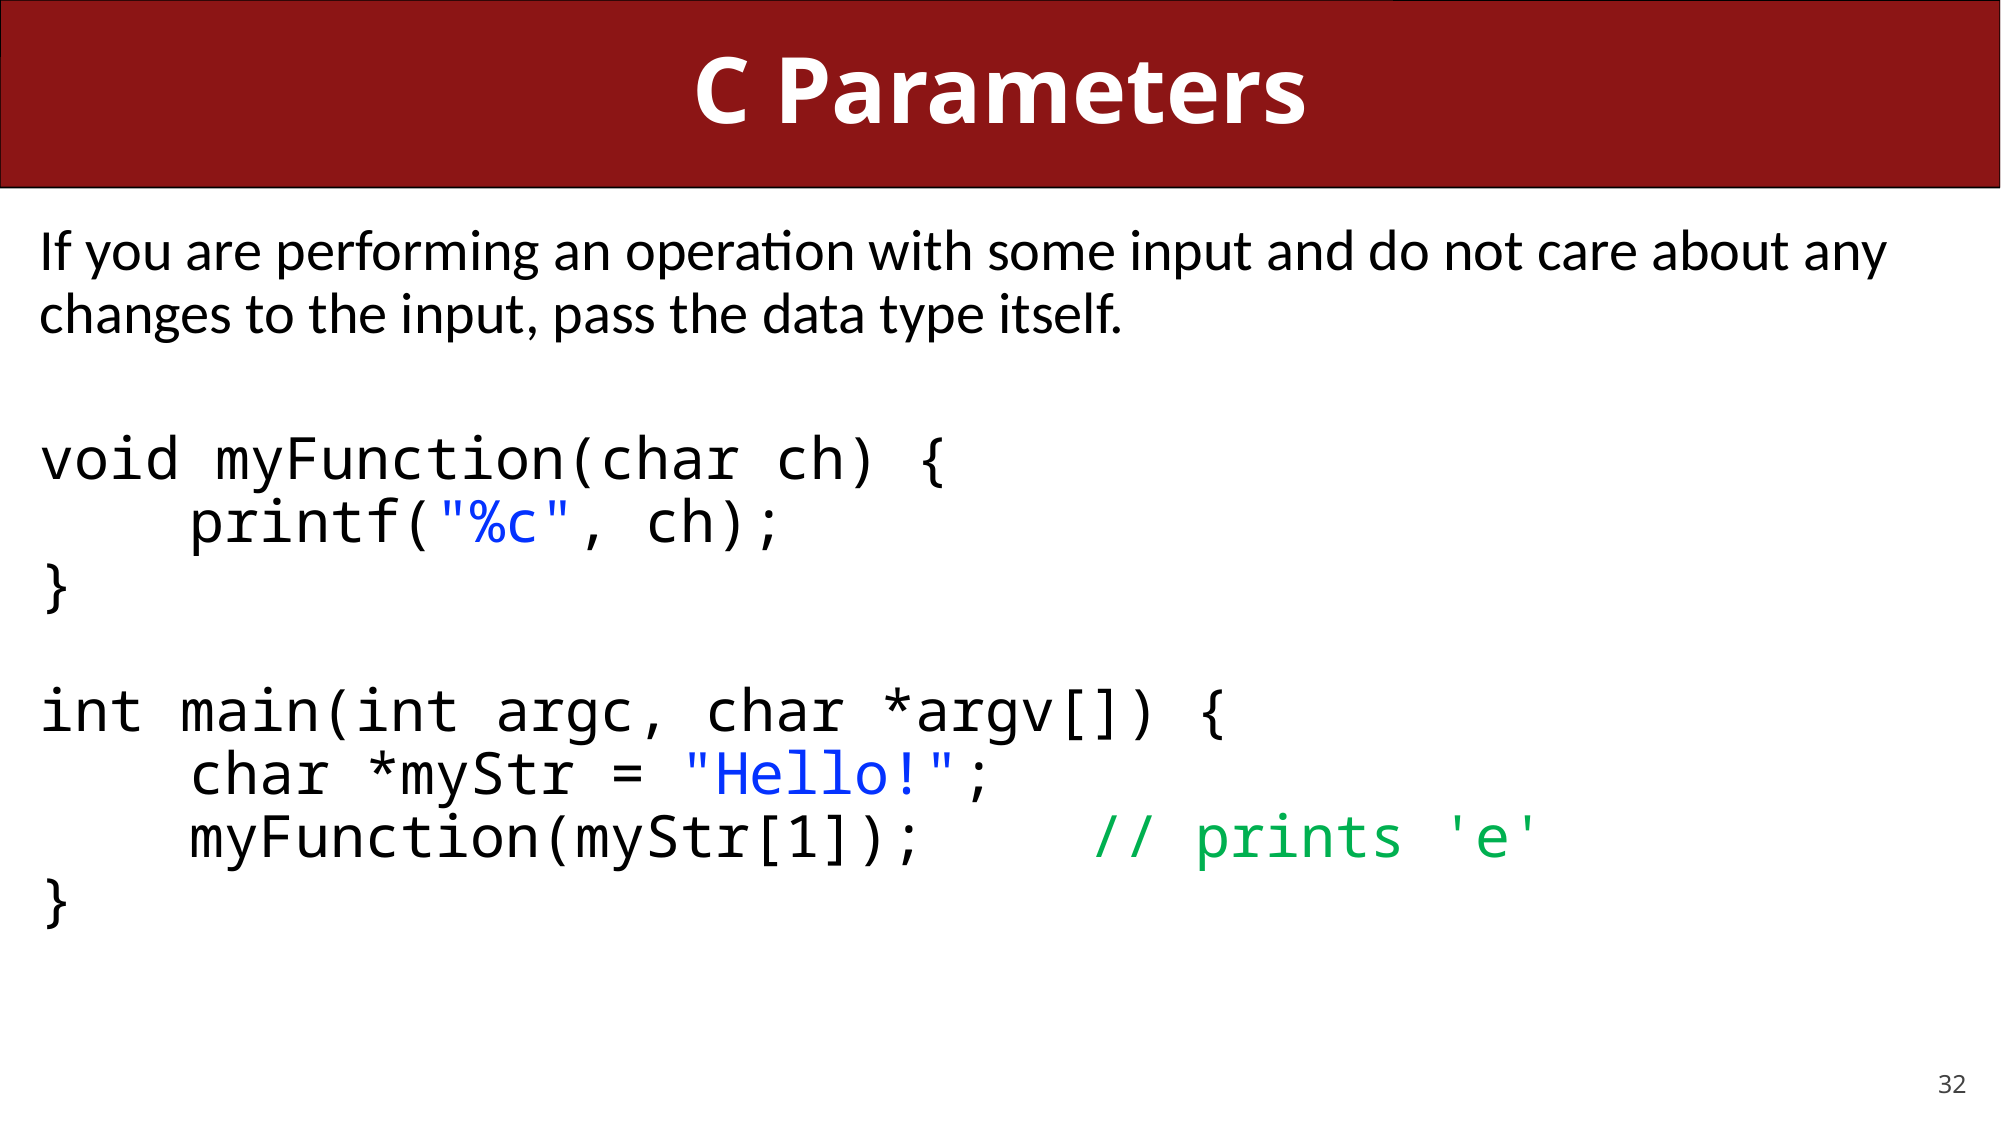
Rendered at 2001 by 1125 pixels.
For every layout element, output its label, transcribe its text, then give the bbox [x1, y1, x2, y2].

title C Parameters [75, 0, 1925, 188]
list If you are performing an operation with some input and do not care about any changes to the input, pass the data type itself. void myFunction(char ch) { printf("%c", ch); } int main(int argc, char *argv[]) { char *myStr = "Hello!"; myFunction(myStr[1]); // prints 'e' } [24, 212, 1963, 1063]
